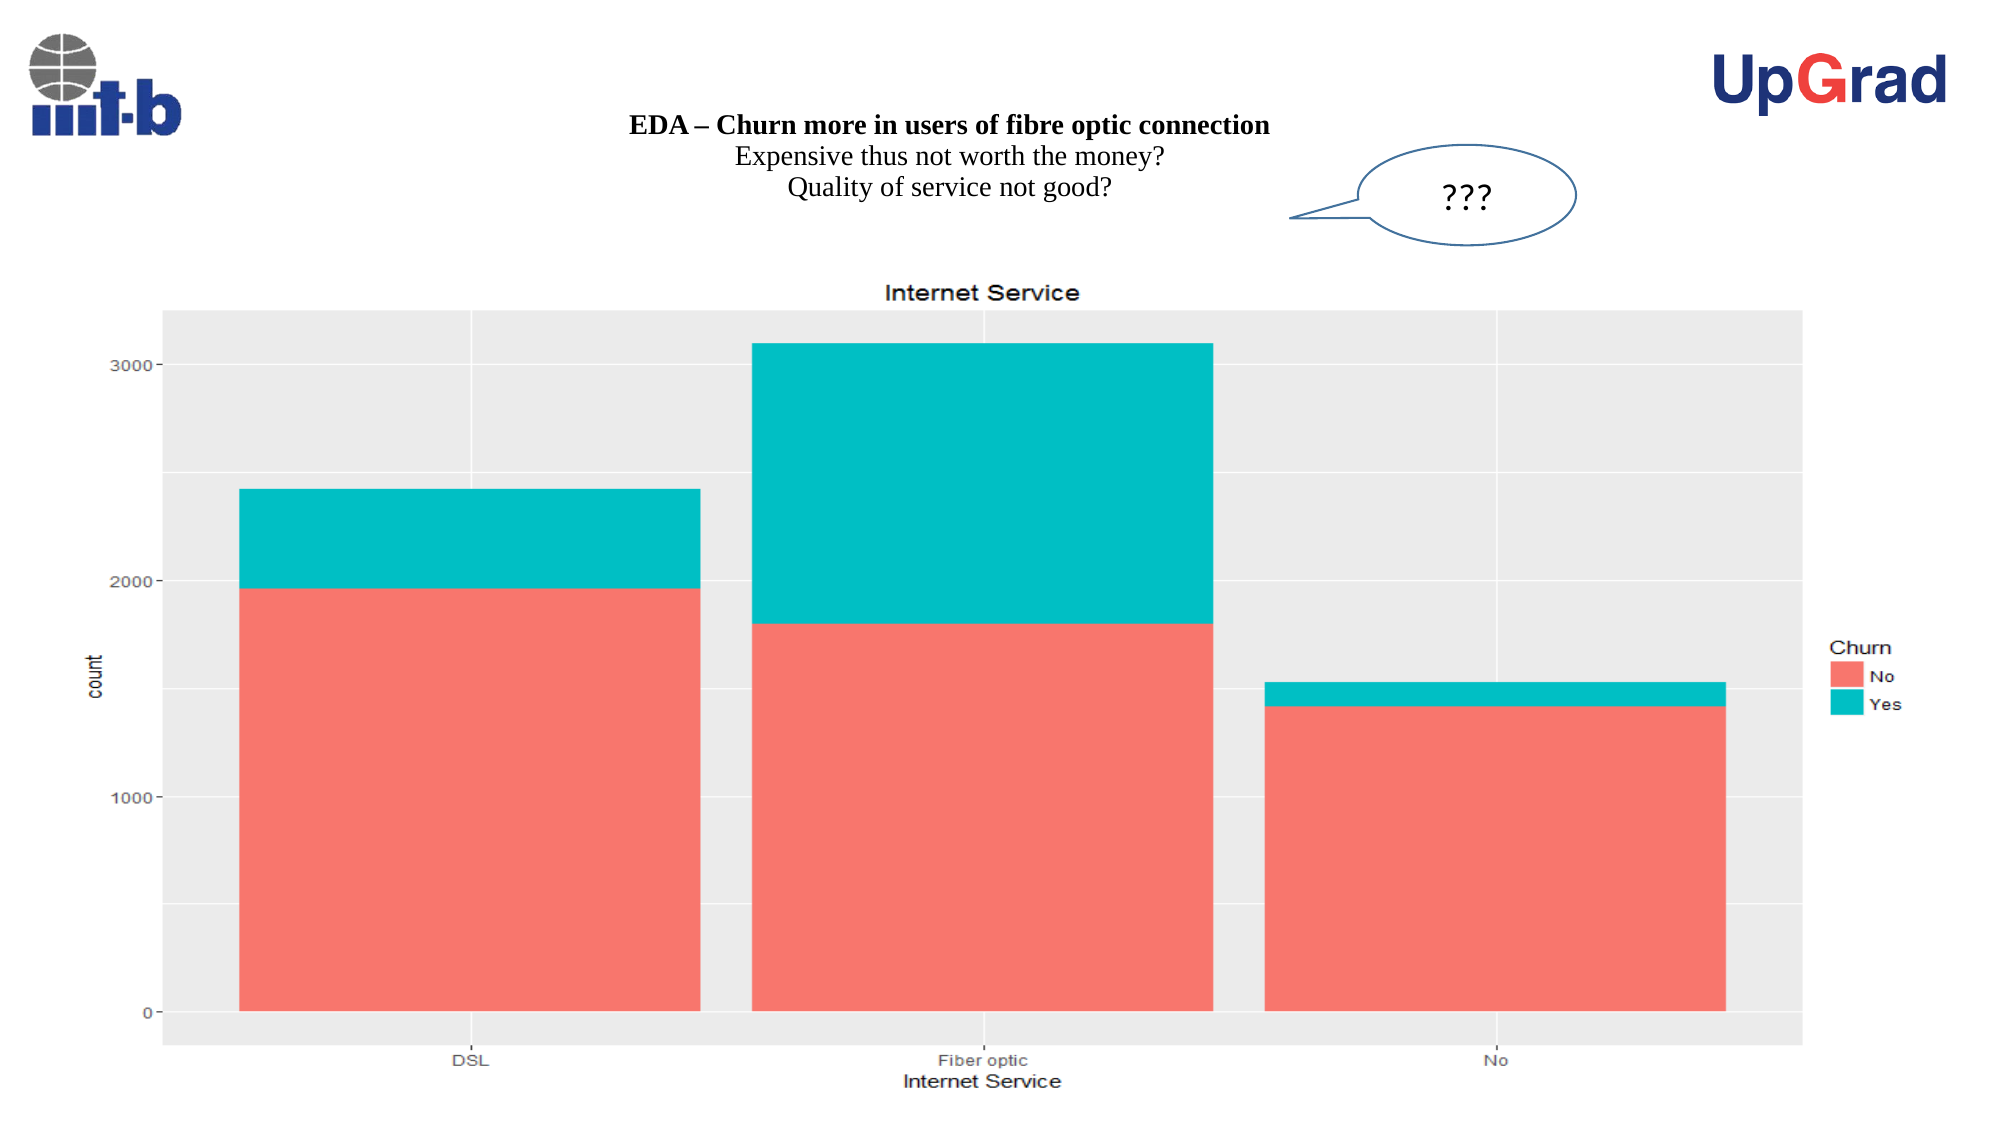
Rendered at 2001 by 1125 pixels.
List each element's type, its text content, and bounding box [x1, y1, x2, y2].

picture [66, 274, 1942, 1100]
picture [1714, 53, 1952, 116]
title EDA – Churn more in users of fibre optic connection Expensive thus not worth the money? Quality of service not good? [186, 57, 1715, 246]
picture [0, 29, 208, 163]
text_box ??? [1289, 143, 1578, 247]
